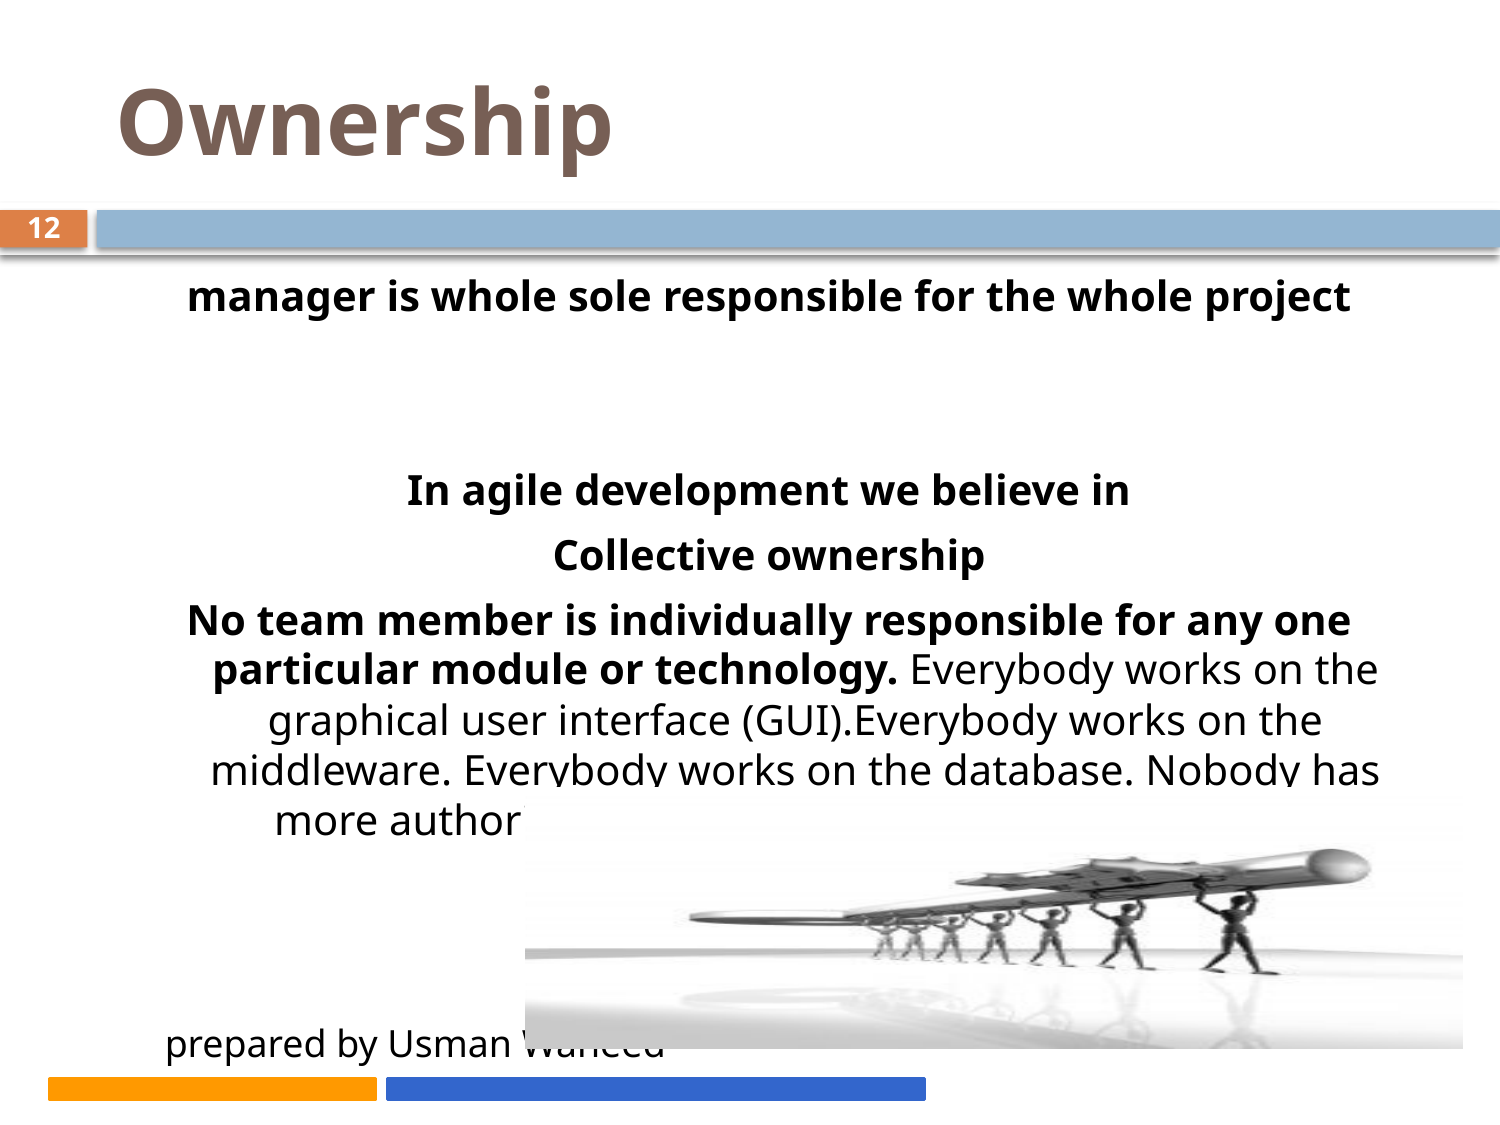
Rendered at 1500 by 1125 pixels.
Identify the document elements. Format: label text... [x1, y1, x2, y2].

picture [524, 787, 1463, 1050]
list manager is whole sole responsible for the whole project In agile development we believe in Collective ownership No team member is individually responsible for any one particular module or technology. Everybody works on the graphical user interface (GUI).Everybody works on the middleware. Everybody works on the database. Nobody has more authority than anybody else over a module or a technology. [100, 262, 1438, 1000]
footer prepared by Usman Waheed [150, 1012, 800, 1088]
title Ownership [100, 37, 1438, 200]
slide_number 12 [0, 208, 88, 249]
